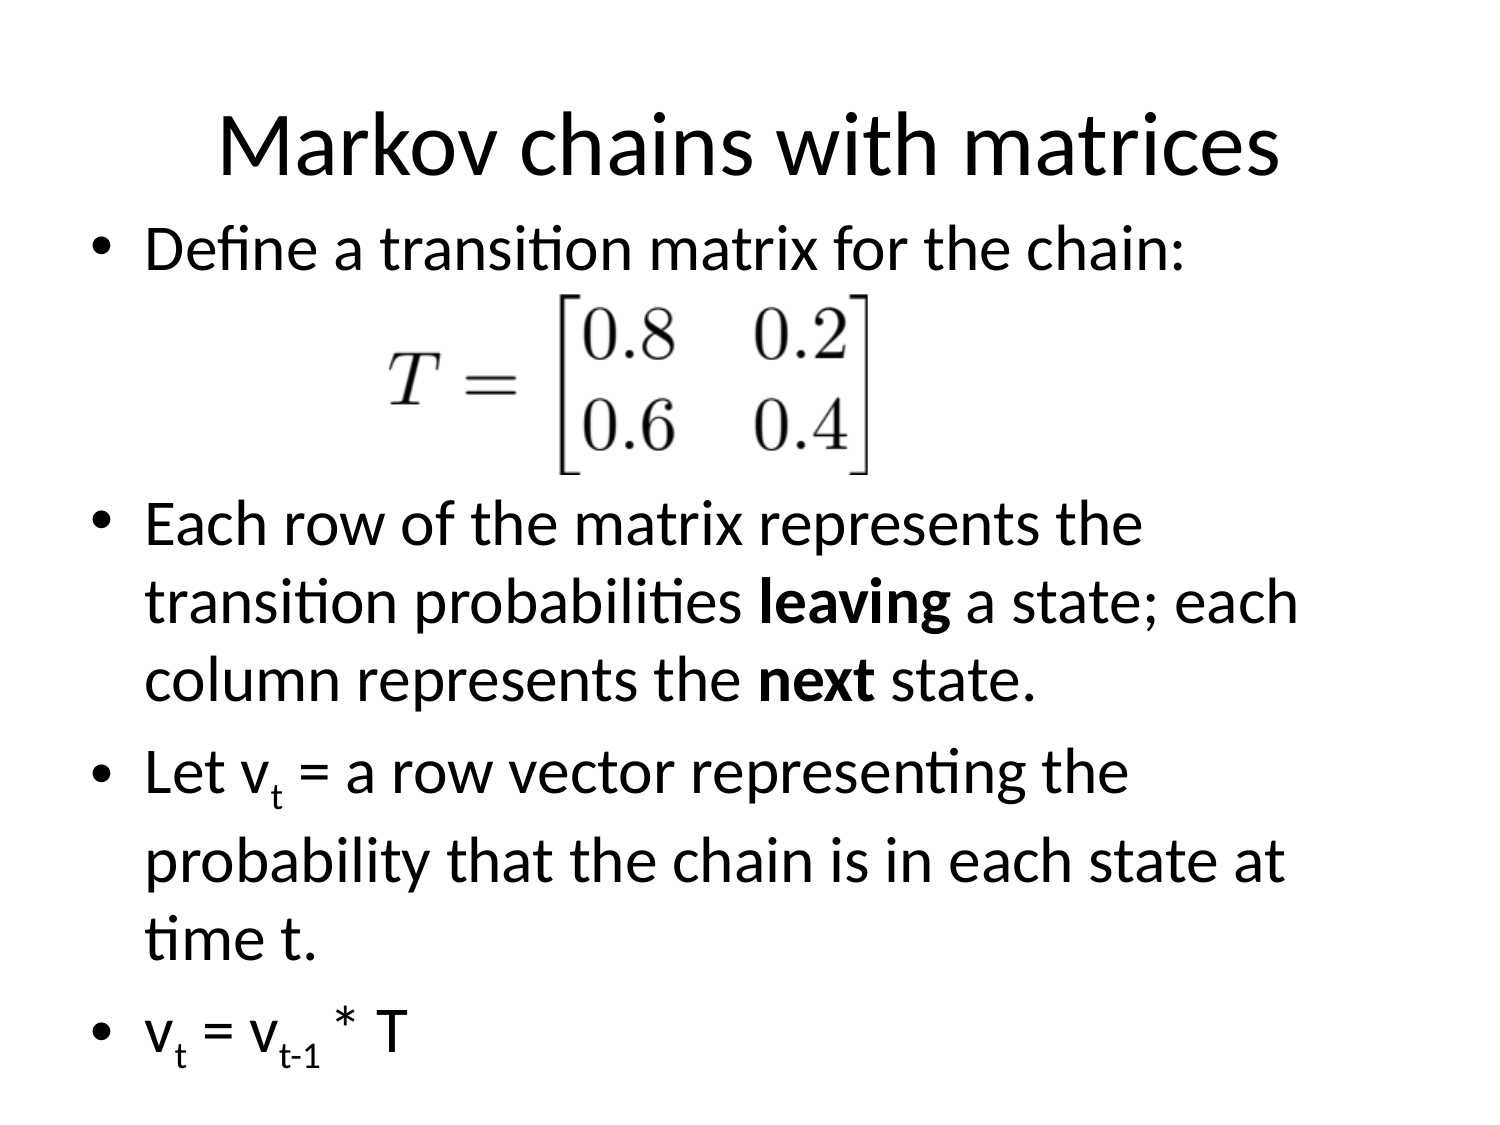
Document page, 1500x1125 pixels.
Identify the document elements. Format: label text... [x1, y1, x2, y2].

title Markov chains with matrices [75, 45, 1425, 197]
list Define a transition matrix for the chain: Each row of the matrix represents the transition probabilities leaving a state; each column represents the next state. Let vt = a row vector representing the probability that the chain is in each state at time t. vt = vt-1 * T [75, 197, 1425, 1088]
picture [388, 292, 868, 475]
